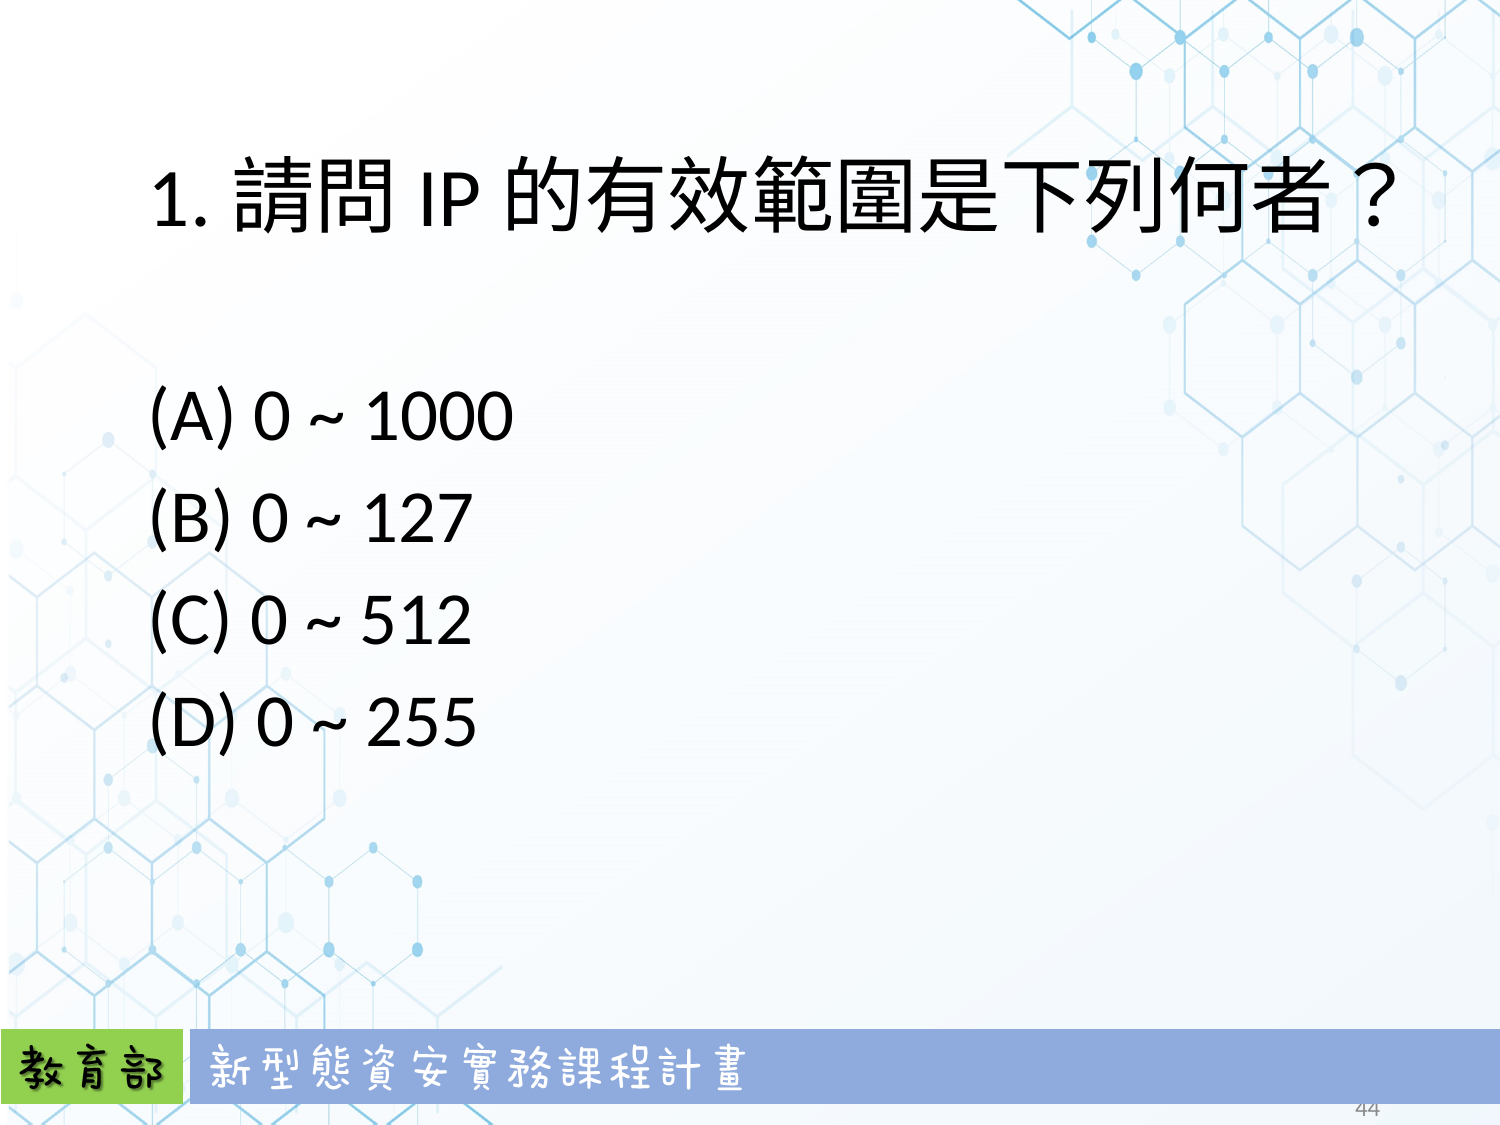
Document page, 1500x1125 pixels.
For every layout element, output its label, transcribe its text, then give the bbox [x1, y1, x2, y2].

list 1.請問IP的有效範圍是下列何者？ (A) 0 ~ 1000 (B) 0 ~ 127 (C) 0 ~ 512 (D) 0 ~ 255 [132, 147, 1467, 1020]
picture [0, 0, 1500, 1125]
